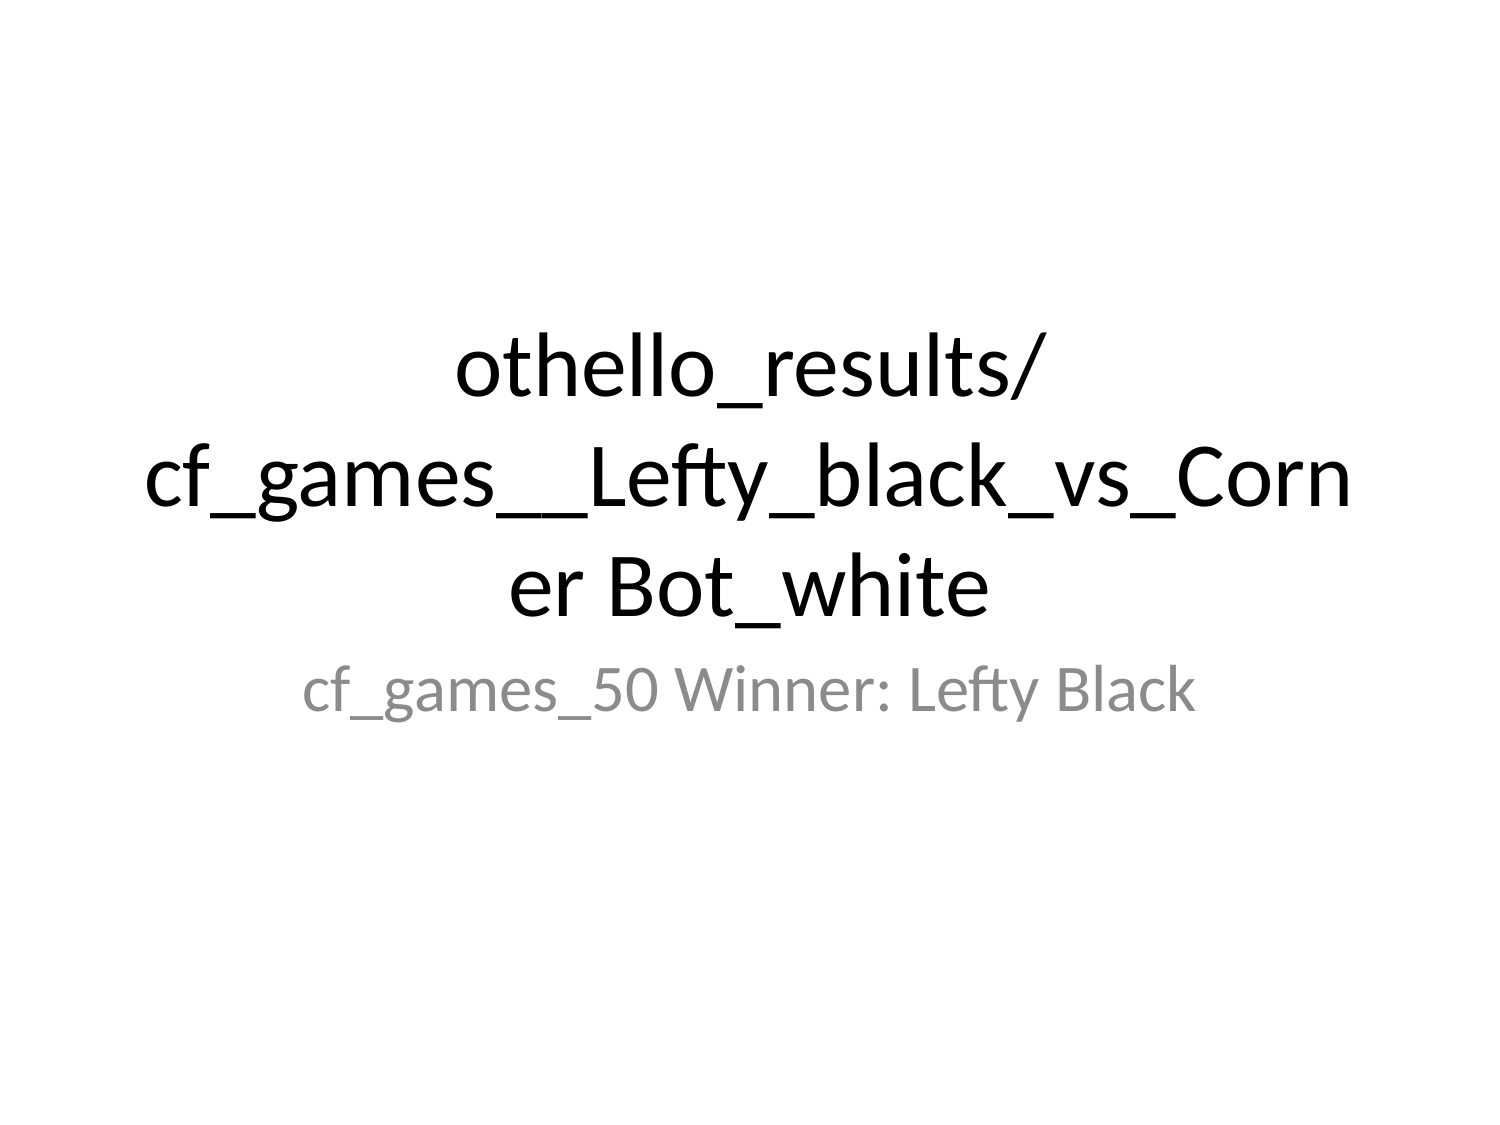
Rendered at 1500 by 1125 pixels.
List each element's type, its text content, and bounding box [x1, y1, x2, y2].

subtitle cf_games_50 Winner: Lefty Black [225, 637, 1275, 925]
title othello_results/cf_games__Lefty_black_vs_Corner Bot_white [112, 349, 1388, 591]
